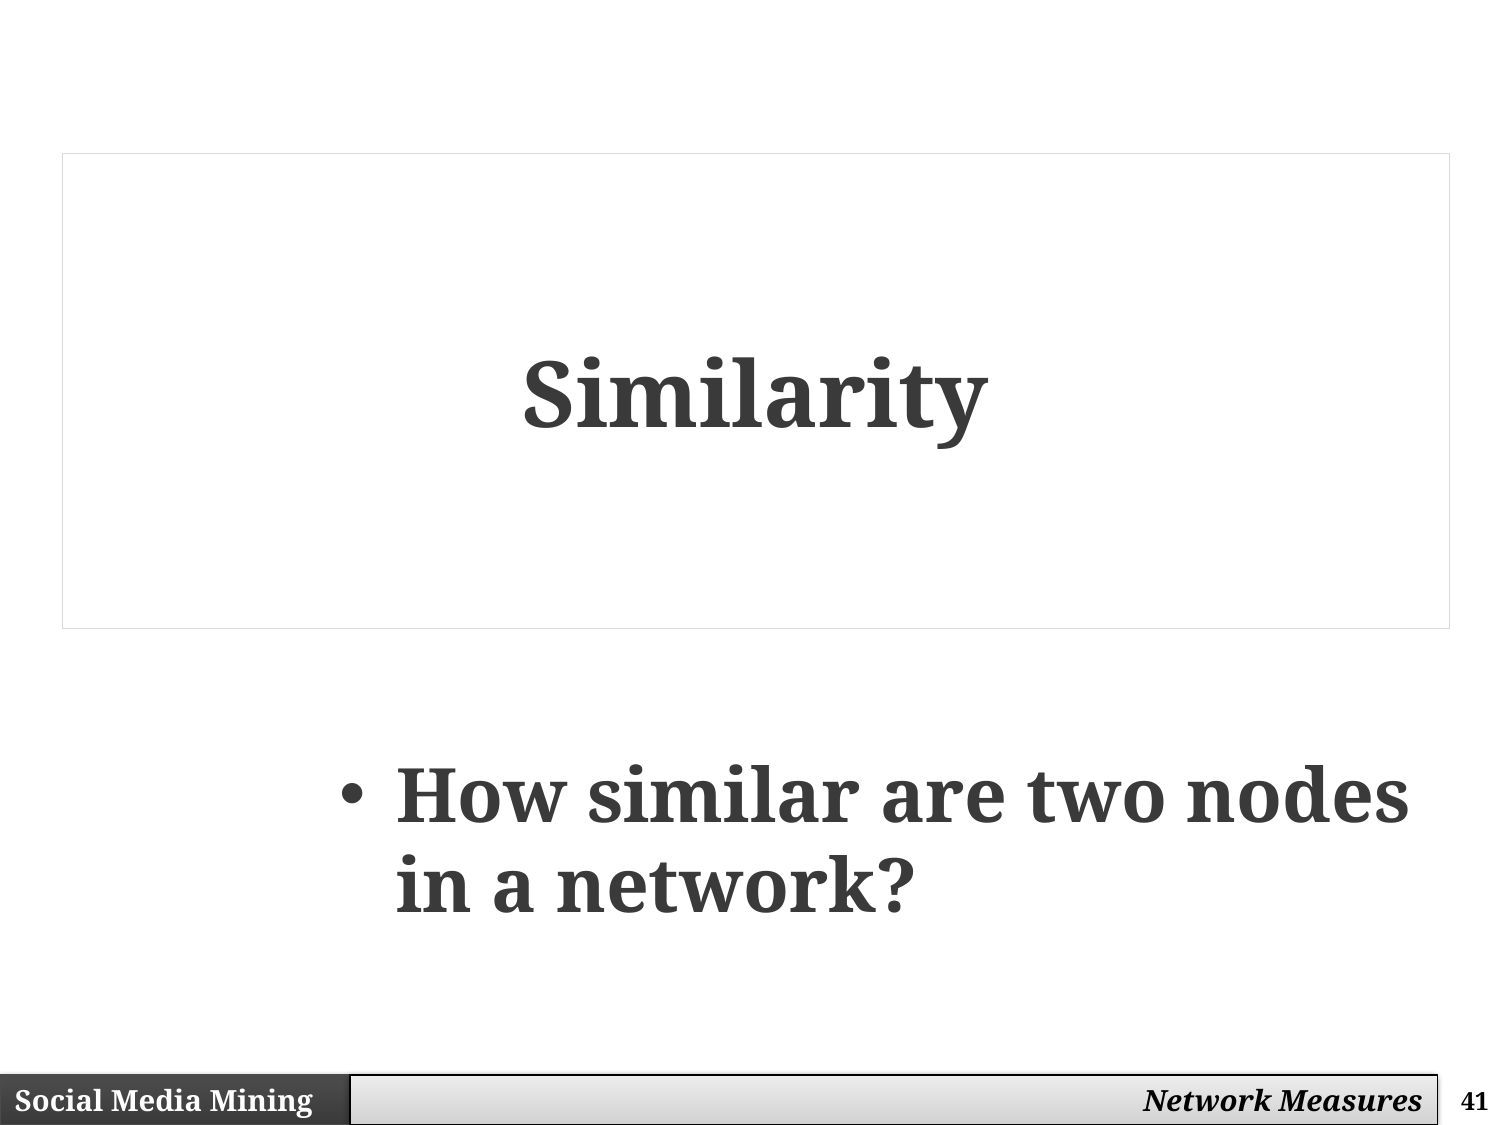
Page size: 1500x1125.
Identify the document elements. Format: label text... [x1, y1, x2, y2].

list How similar are two nodes in a network? [324, 637, 1450, 1038]
title Similarity [62, 153, 1450, 629]
